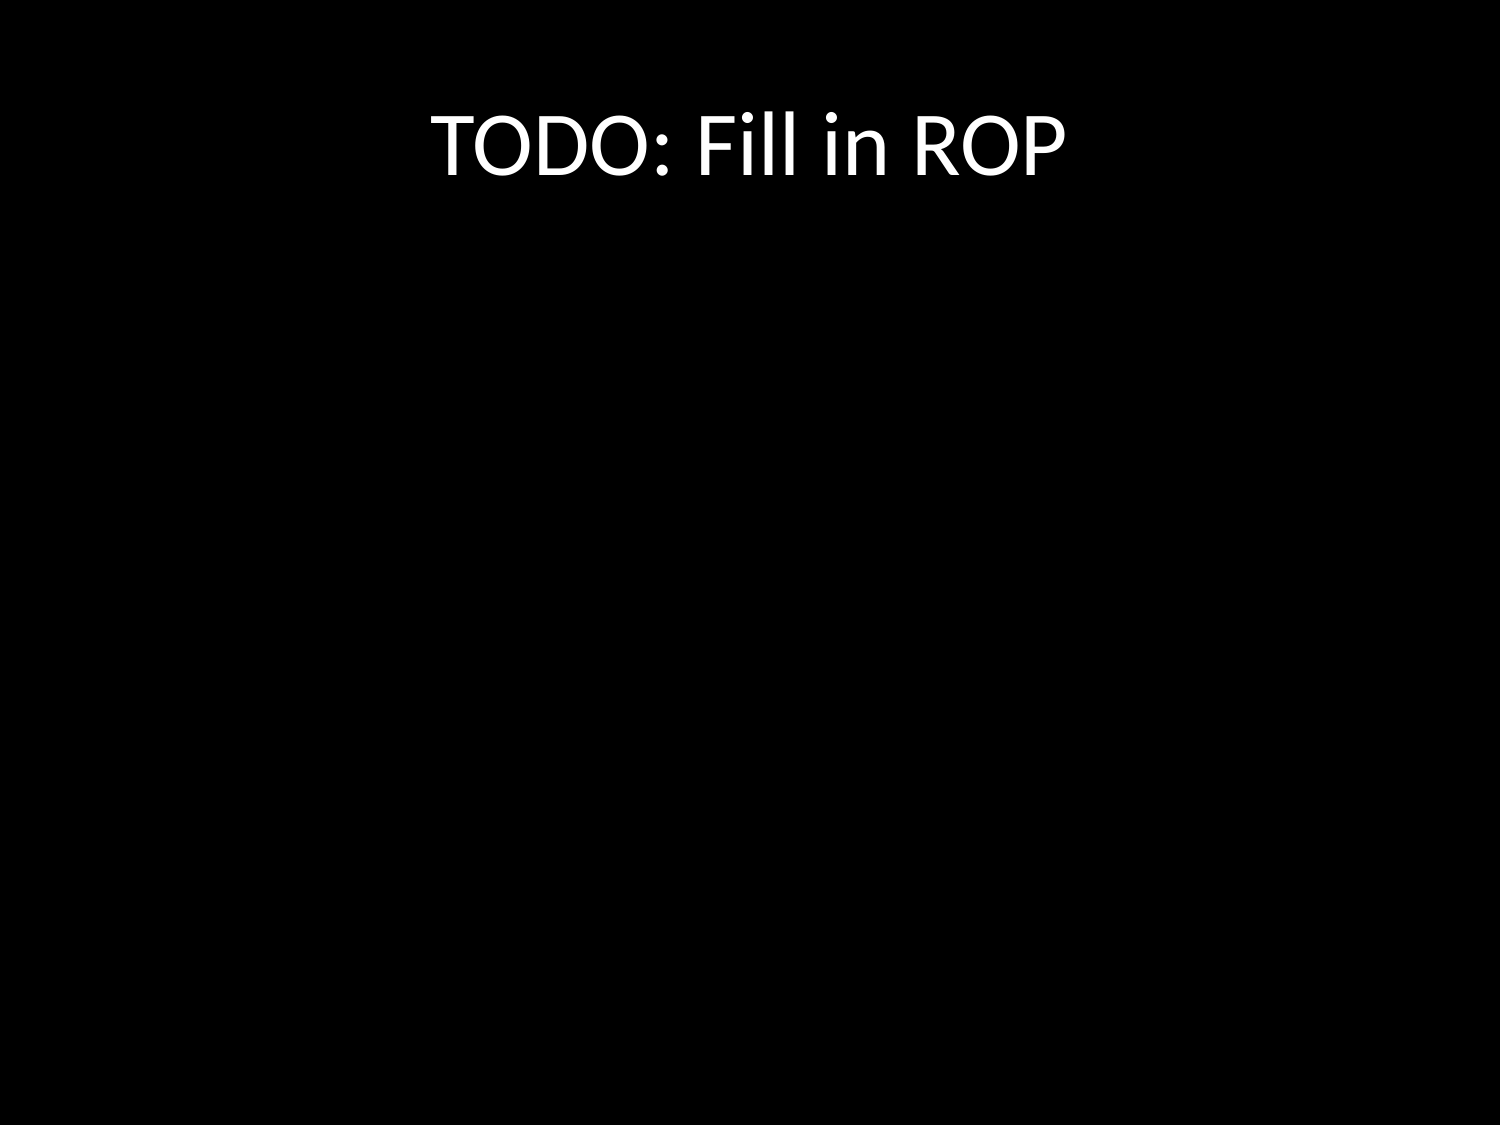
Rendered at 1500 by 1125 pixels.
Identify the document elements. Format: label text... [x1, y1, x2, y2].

title TODO: Fill in ROP [75, 45, 1425, 233]
